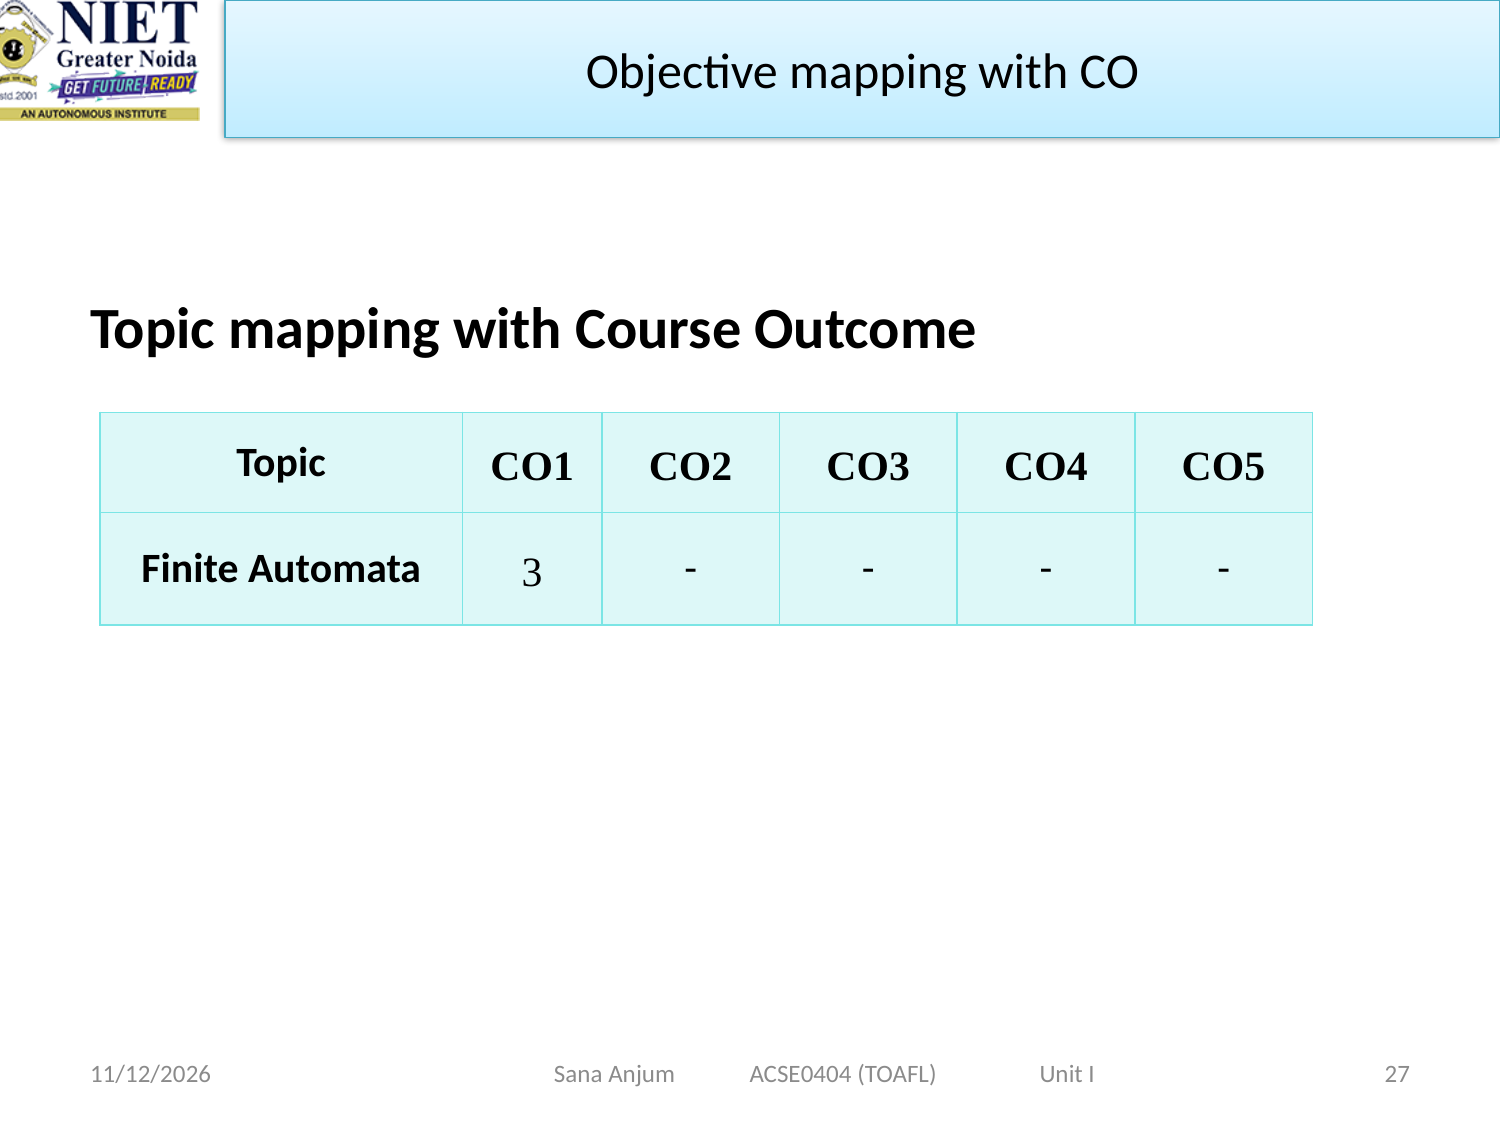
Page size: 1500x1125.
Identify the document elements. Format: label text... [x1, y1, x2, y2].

table_header CO4 [958, 413, 1134, 512]
table_header CO1 [463, 413, 601, 512]
table_cell - [958, 513, 1134, 624]
footer Sana Anjum ACSE0404 (TOAFL) Unit I [412, 1042, 1074, 1103]
table_cell 3 [463, 513, 601, 624]
table_cell Finite Automata [101, 513, 462, 624]
slide_number 27 [1074, 1042, 1425, 1103]
list Topic mapping with Course Outcome [75, 187, 1425, 930]
table_header CO3 [780, 413, 956, 512]
table_header CO2 [603, 413, 779, 512]
table_cell - [780, 513, 956, 624]
picture [0, 0, 200, 121]
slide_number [75, 1042, 412, 1103]
table_header CO5 [1136, 413, 1312, 512]
table_cell - [1136, 513, 1312, 624]
text_box Objective mapping with CO [224, 0, 1500, 138]
table_cell - [603, 513, 779, 624]
table_header Topic [101, 413, 462, 512]
